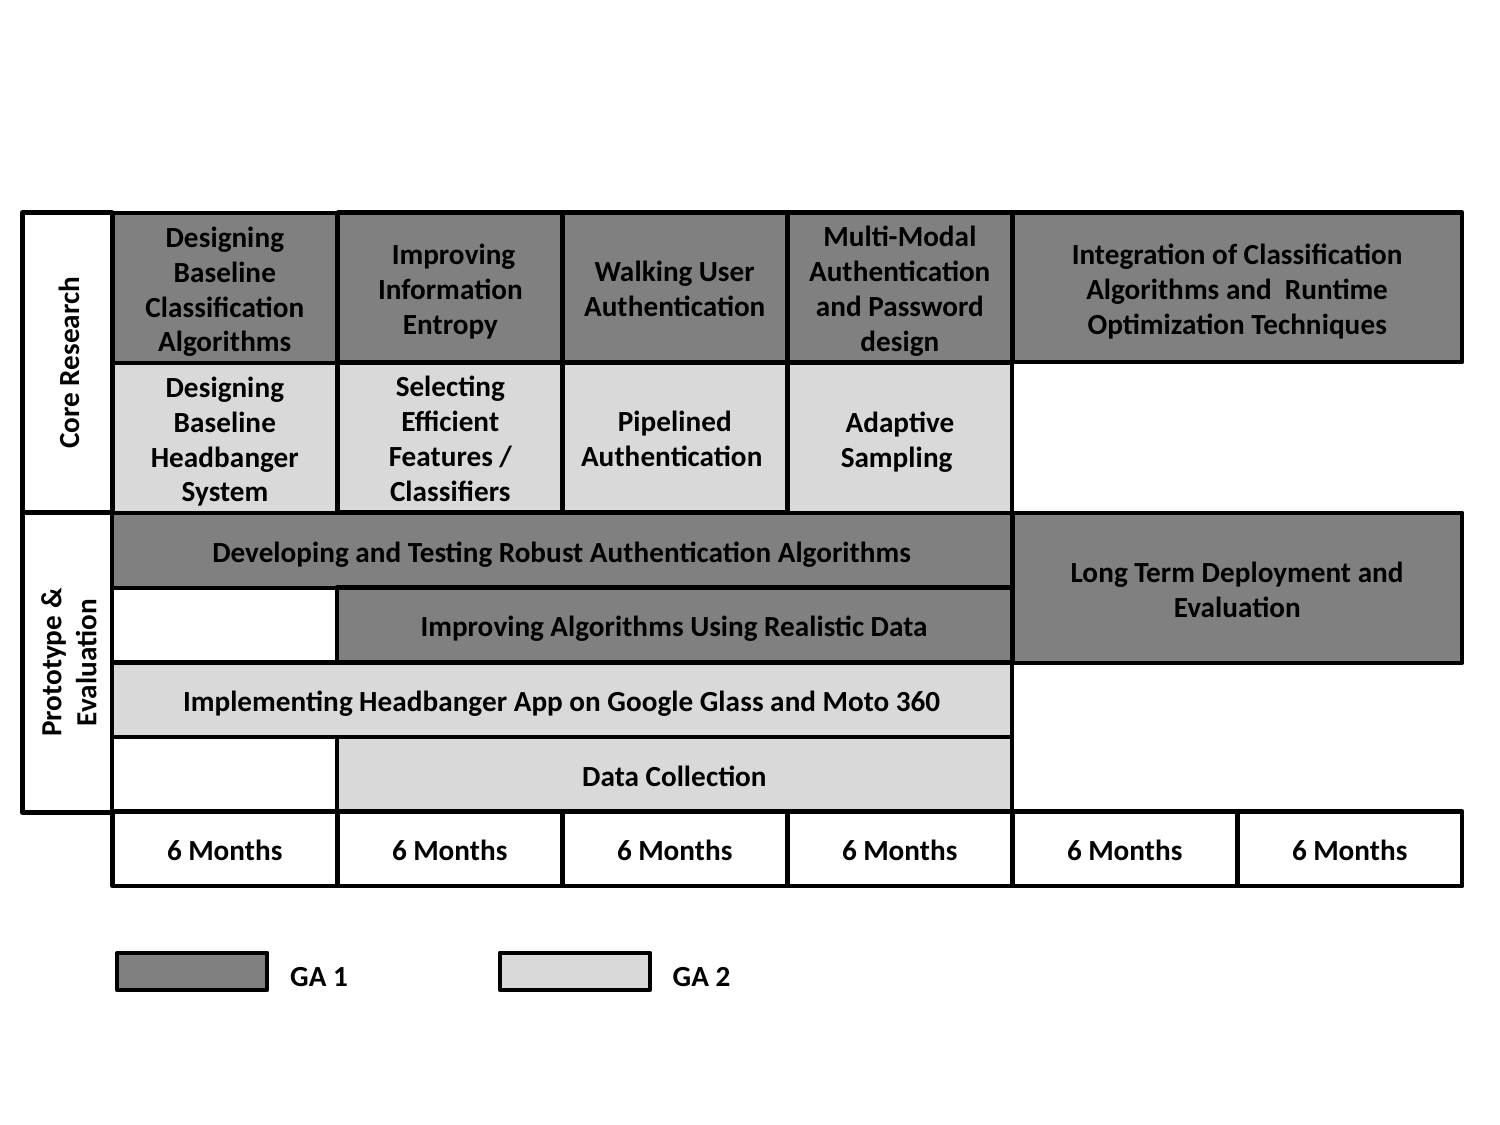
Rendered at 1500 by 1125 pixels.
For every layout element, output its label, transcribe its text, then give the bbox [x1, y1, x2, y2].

text_box Pipelined Authentication [560, 360, 789, 511]
text_box Selecting Efficient Features / Classifiers [336, 360, 560, 511]
text_box Multi-Modal Authentication and Password design [785, 210, 1010, 361]
text_box Designing Baseline Headbanger System [110, 361, 336, 511]
text_box [115, 951, 269, 992]
text_box Implementing Headbanger App on Google Glass and Moto 360 [110, 660, 1014, 739]
text_box Improving Information Entropy [336, 210, 560, 360]
text_box 6 Months [335, 809, 560, 888]
text_box Designing Baseline Classification Algorithms [110, 211, 336, 361]
text_box [498, 951, 652, 992]
text_box GA 2 [657, 949, 746, 1000]
text_box 6 Months [1235, 809, 1464, 888]
text_box Improving Algorithms Using Realistic Data [335, 585, 1010, 660]
text_box 6 Months [110, 809, 335, 888]
text_box 6 Months [560, 809, 785, 888]
text_box 6 Months [1010, 809, 1235, 888]
text_box Walking User Authentication [560, 210, 785, 360]
text_box Adaptive Sampling [785, 361, 1014, 515]
text_box GA 1 [275, 949, 363, 1000]
text_box Integration of Classification Algorithms and Runtime Optimization Techniques [1010, 210, 1464, 364]
text_box Core Research [20, 210, 114, 510]
text_box Data Collection [335, 735, 1014, 809]
text_box 6 Months [785, 809, 1010, 888]
text_box Developing and Testing Robust Authentication Algorithms [110, 511, 1010, 590]
text_box Long Term Deployment and Evaluation [1010, 511, 1464, 665]
text_box Prototype & Evaluation [20, 510, 114, 815]
